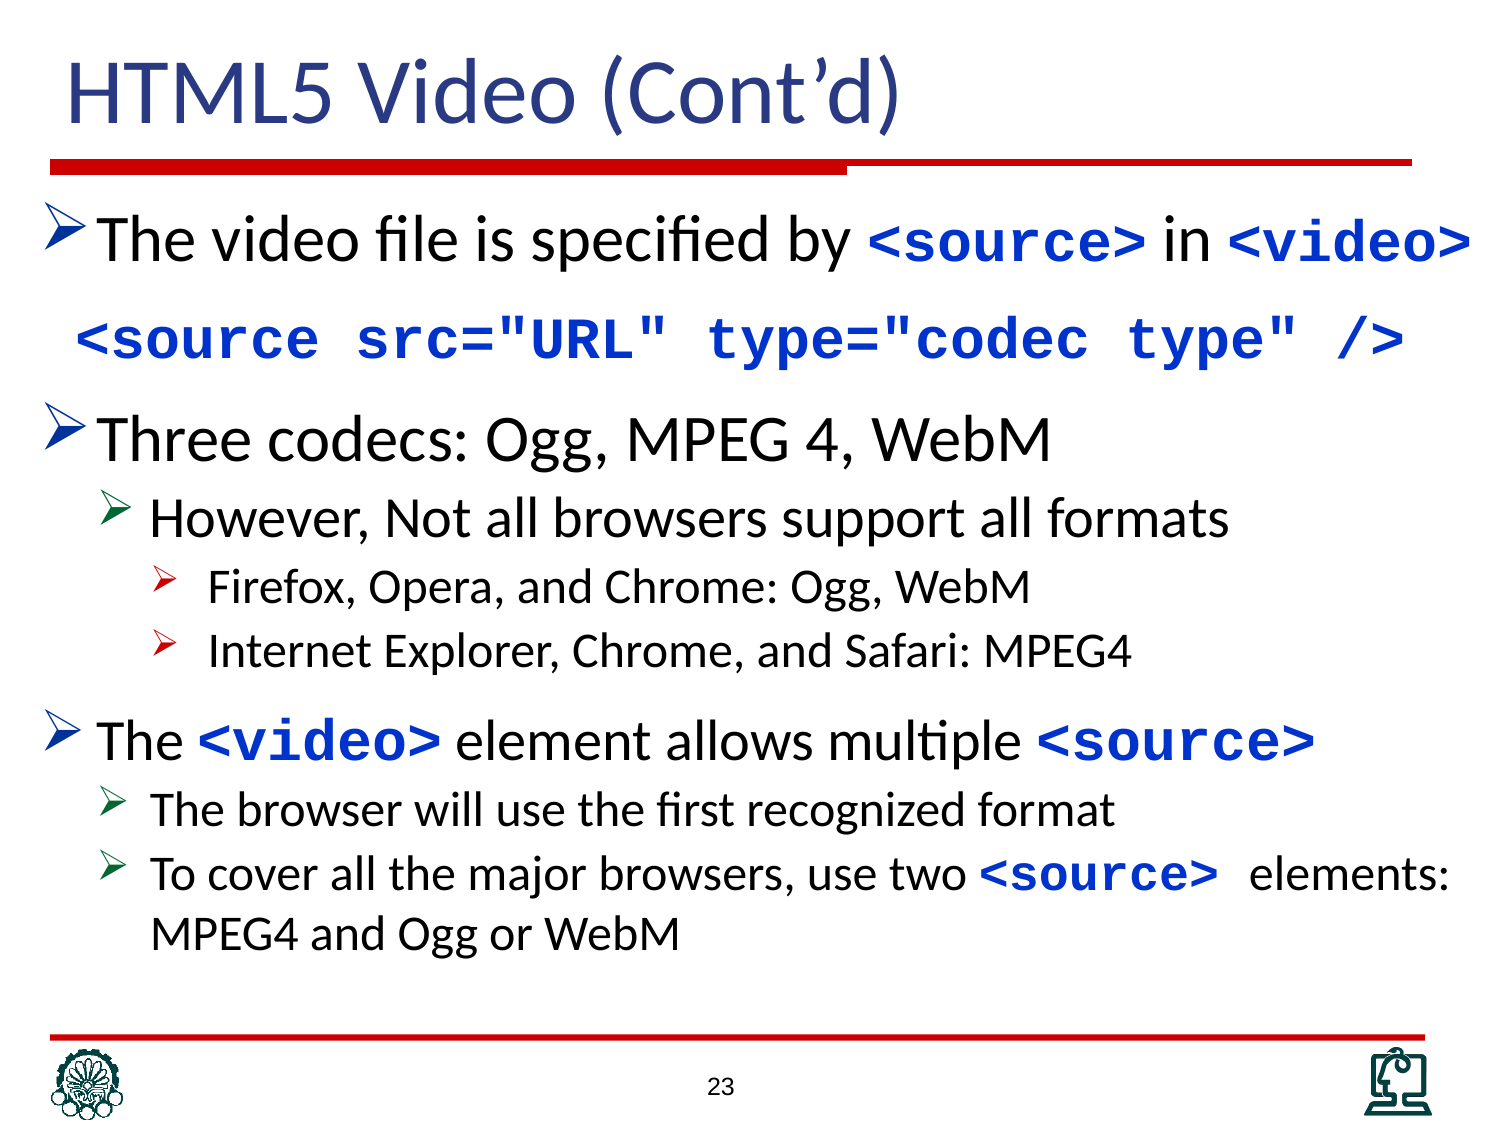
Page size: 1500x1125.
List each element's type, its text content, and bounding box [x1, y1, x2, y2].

slide_number 23 [649, 1062, 751, 1103]
list The video file is specified by <source> in <video> <source src="URL" type="codec type" /> Three codecs: Ogg, MPEG 4, WebM However, Not all browsers support all formats Firefox, Opera, and Chrome: Ogg, WebM Internet Explorer, Chrome, and Safari: MPEG4 The <video> element allows multiple <source> The browser will use the first recognized format To cover all the major browsers, use two <source> elements: MPEG4 and Ogg or WebM [24, 187, 1500, 1038]
picture [1362, 1045, 1438, 1119]
title HTML5 Video (Cont’d) [49, 24, 1438, 151]
picture [50, 1047, 125, 1122]
